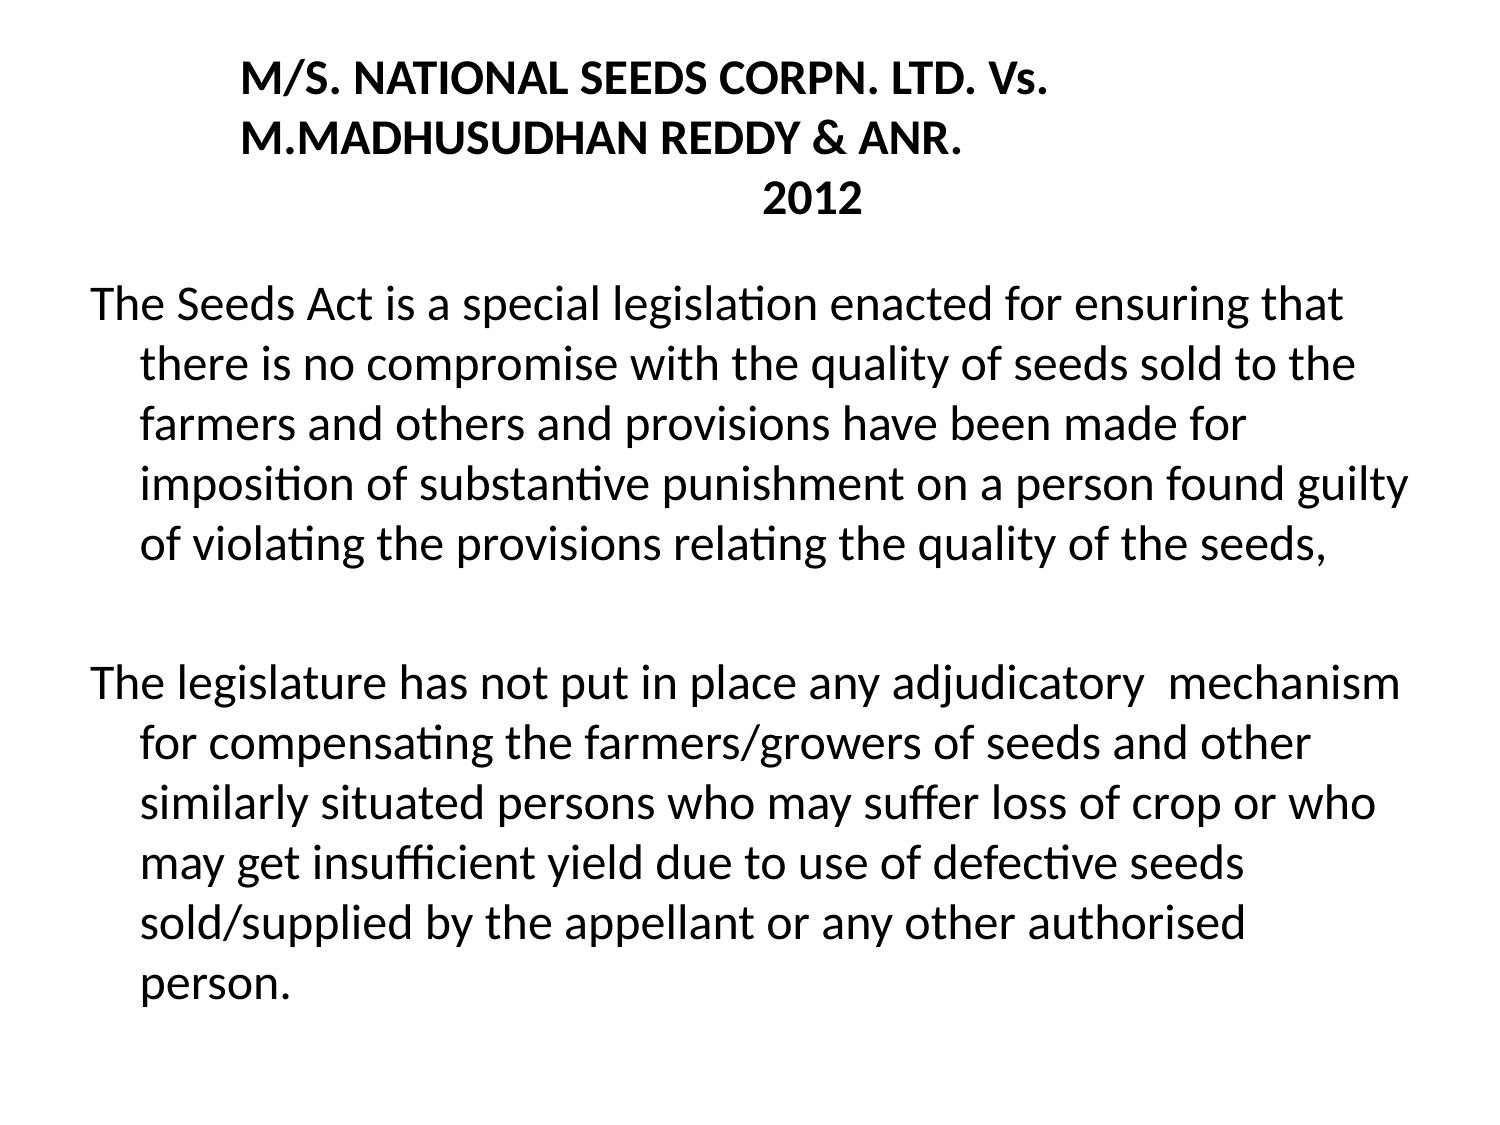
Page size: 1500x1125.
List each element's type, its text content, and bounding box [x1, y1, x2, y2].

list The Seeds Act is a special legislation enacted for ensuring that there is no compromise with the quality of seeds sold to the farmers and others and provisions have been made for imposition of substantive punishment on a person found guilty of violating the provisions relating the quality of the seeds, The legislature has not put in place any adjudicatory mechanism for compensating the farmers/growers of seeds and other similarly situated persons who may suffer loss of crop or who may get insufficient yield due to use of defective seeds sold/supplied by the appellant or any other authorised person. [75, 262, 1425, 1075]
text_box M/S. NATIONAL SEEDS CORPN. LTD. Vs. M.MADHUSUDHAN REDDY & ANR. 2012 [225, 37, 1400, 233]
